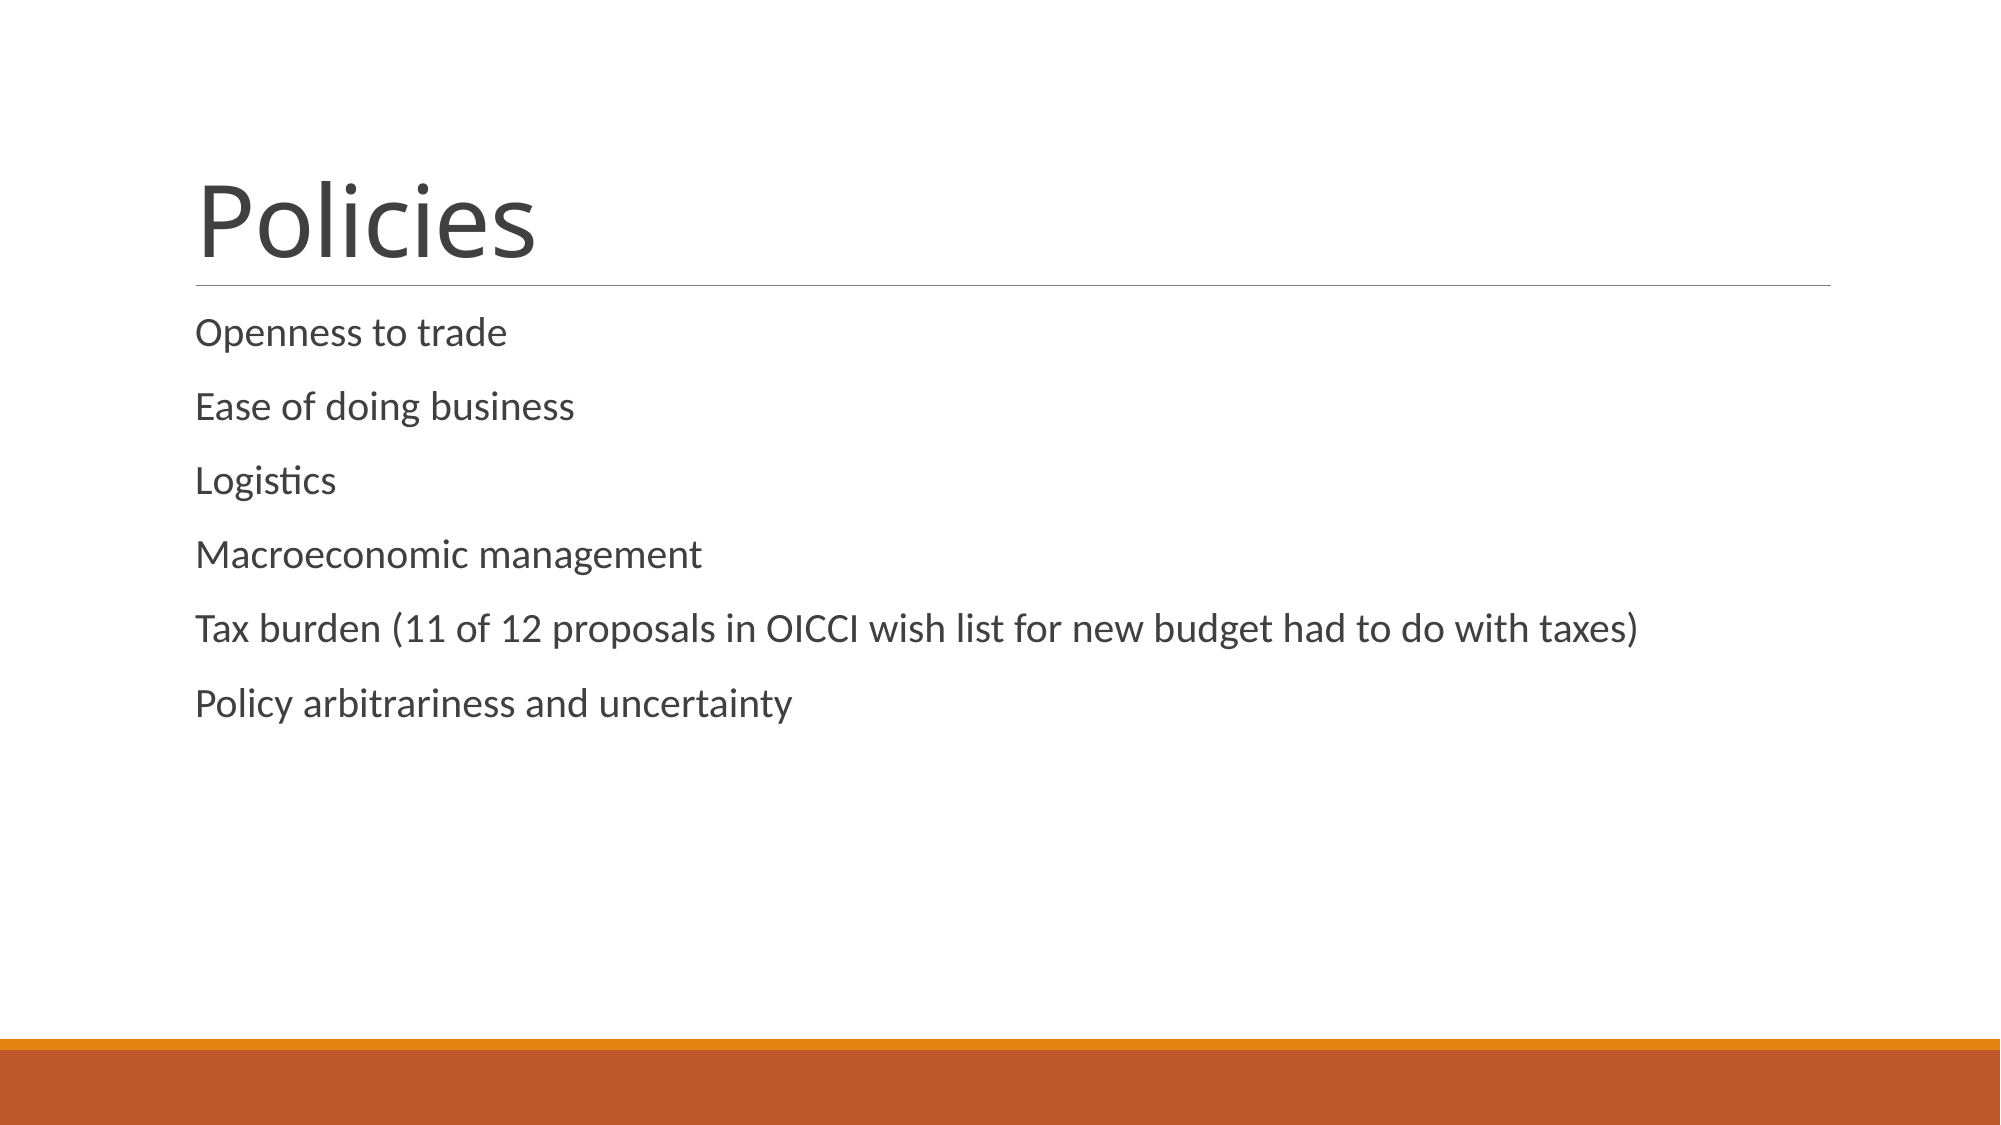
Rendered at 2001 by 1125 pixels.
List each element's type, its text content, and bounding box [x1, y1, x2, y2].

title Policies [180, 47, 1830, 285]
list Openness to trade Ease of doing business Logistics Macroeconomic management Tax burden (11 of 12 proposals in OICCI wish list for new budget had to do with taxes) Policy arbitrariness and uncertainty [180, 302, 1830, 963]
